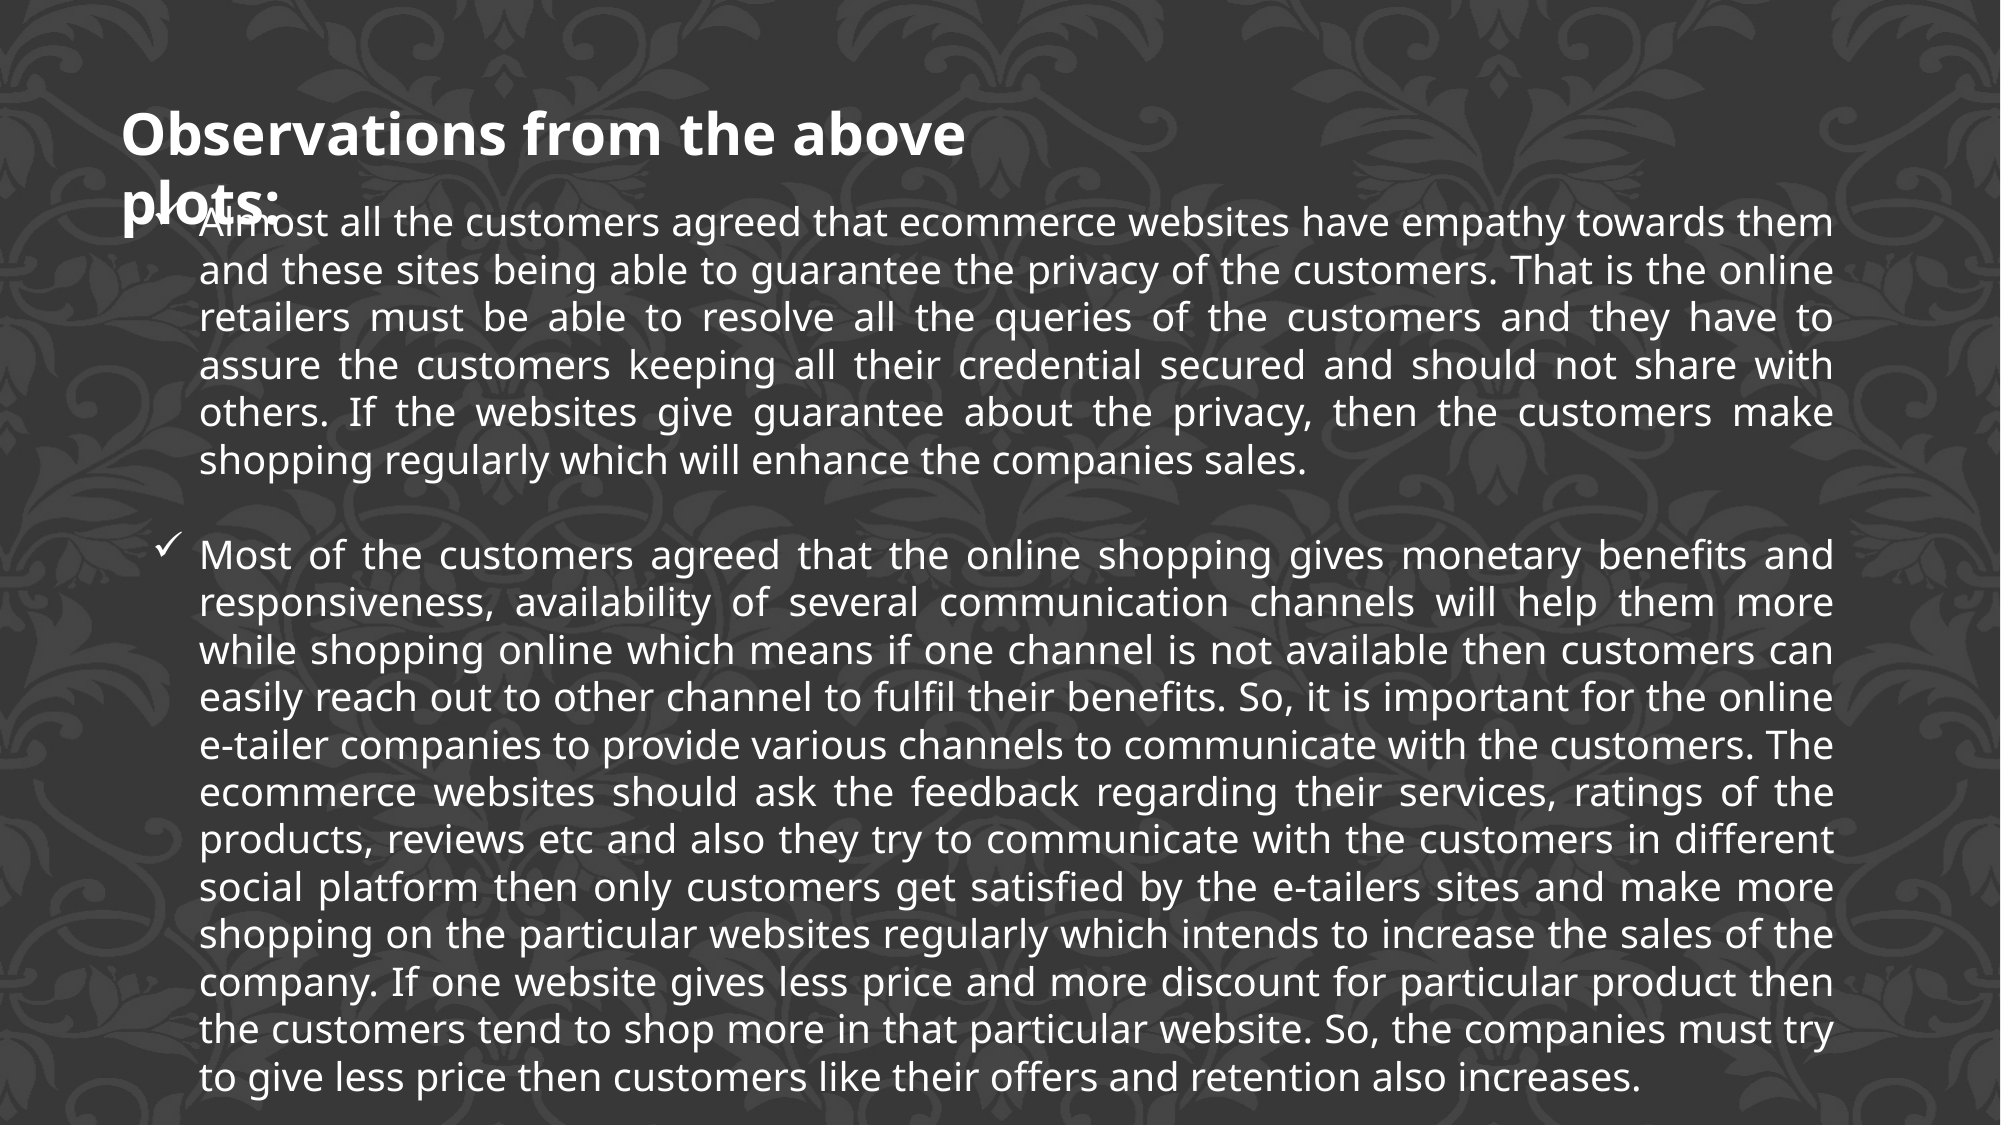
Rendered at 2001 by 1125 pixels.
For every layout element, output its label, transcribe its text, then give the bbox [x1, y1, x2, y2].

text_box Almost all the customers agreed that ecommerce websites have empathy towards them and these sites being able to guarantee the privacy of the customers. That is the online retailers must be able to resolve all the queries of the customers and they have to assure the customers keeping all their credential secured and should not share with others. If the websites give guarantee about the privacy, then the customers make shopping regularly which will enhance the companies sales. Most of the customers agreed that the online shopping gives monetary benefits and responsiveness, availability of several communication channels will help them more while shopping online which means if one channel is not available then customers can easily reach out to other channel to fulfil their benefits. So, it is important for the online e-tailer companies to provide various channels to communicate with the customers. The ecommerce websites should ask the feedback regarding their services, ratings of the products, reviews etc and also they try to communicate with the customers in different social platform then only customers get satisfied by the e-tailers sites and make more shopping on the particular websites regularly which intends to increase the sales of the company. If one website gives less price and more discount for particular product then the customers tend to shop more in that particular website. So, the companies must try to give less price then customers like their offers and retention also increases. [137, 189, 1852, 1125]
text_box Observations from the above plots: [105, 89, 1101, 244]
